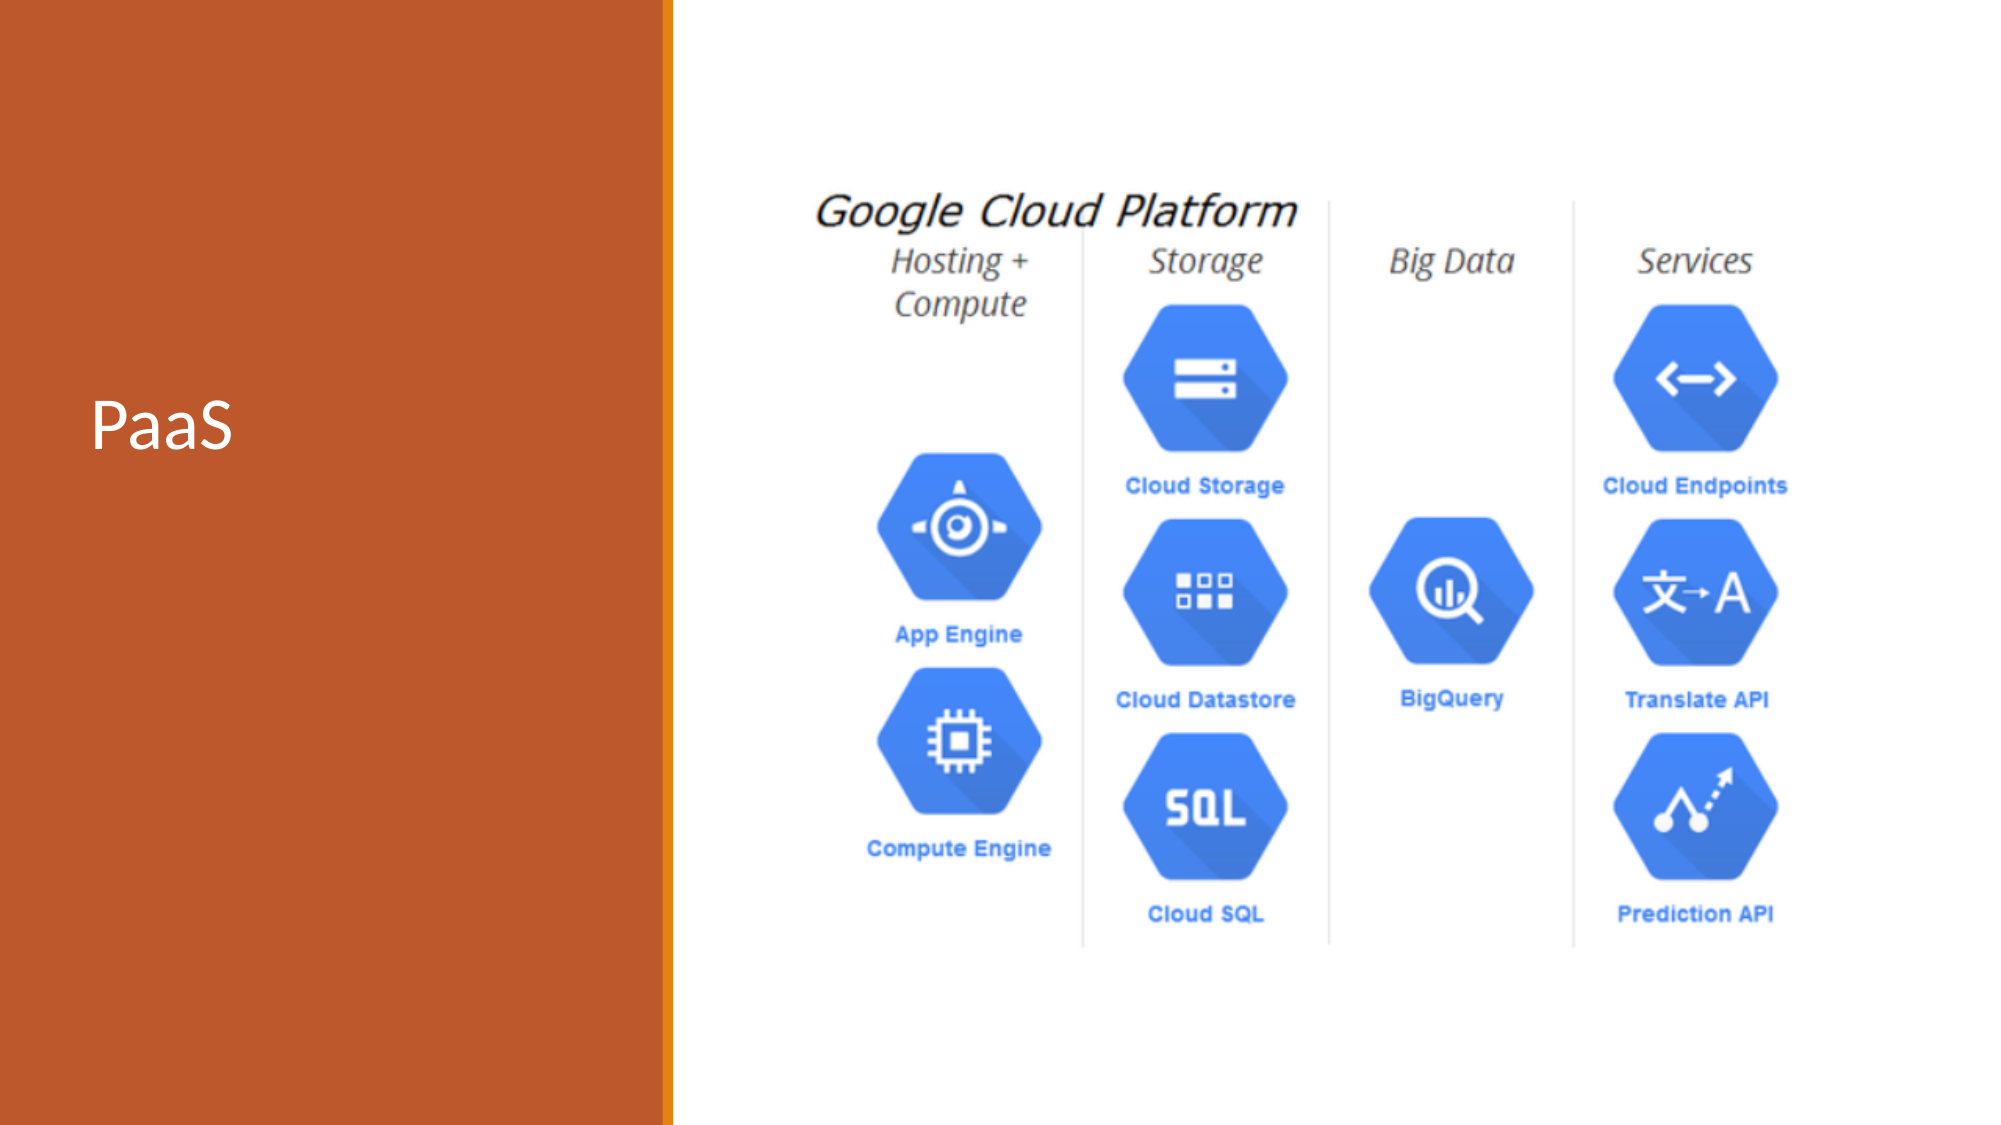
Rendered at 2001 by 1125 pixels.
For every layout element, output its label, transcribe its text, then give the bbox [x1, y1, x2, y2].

title PaaS [75, 97, 600, 473]
picture [795, 171, 1833, 954]
